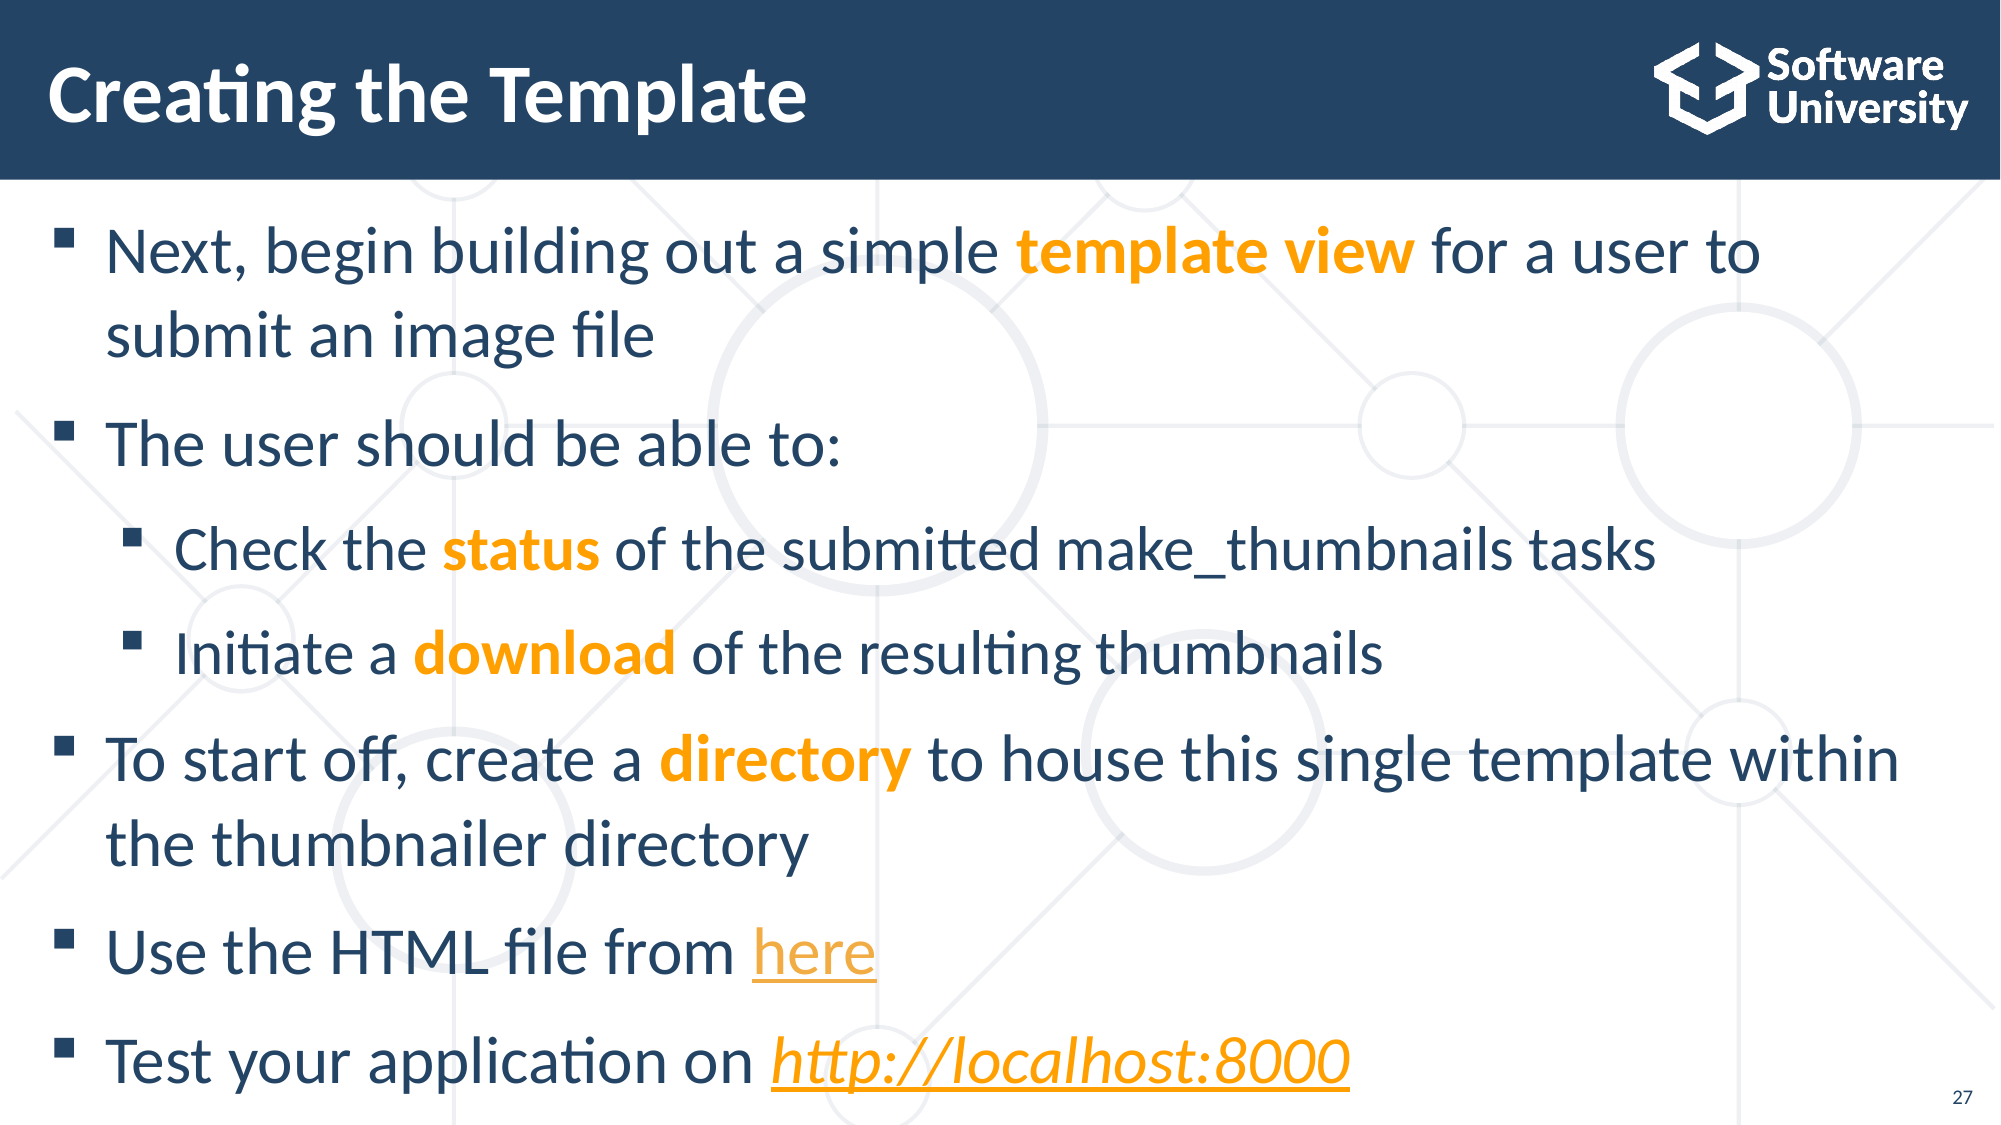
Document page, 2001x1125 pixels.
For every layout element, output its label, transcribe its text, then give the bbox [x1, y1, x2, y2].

slide_number 27 [1927, 1067, 1989, 1117]
picture [1654, 42, 1969, 135]
list Next, begin building out a simple template view for a user to submit an image file The user should be able to: Check the status of the submitted make_thumbnails tasks Initiate a download of the resulting thumbnails To start off, create a directory to house this single template within the thumbnailer directory Use the HTML file from here Test your application on http://localhost:8000 [31, 196, 1970, 1104]
title Creating the Template [31, 16, 1625, 162]
